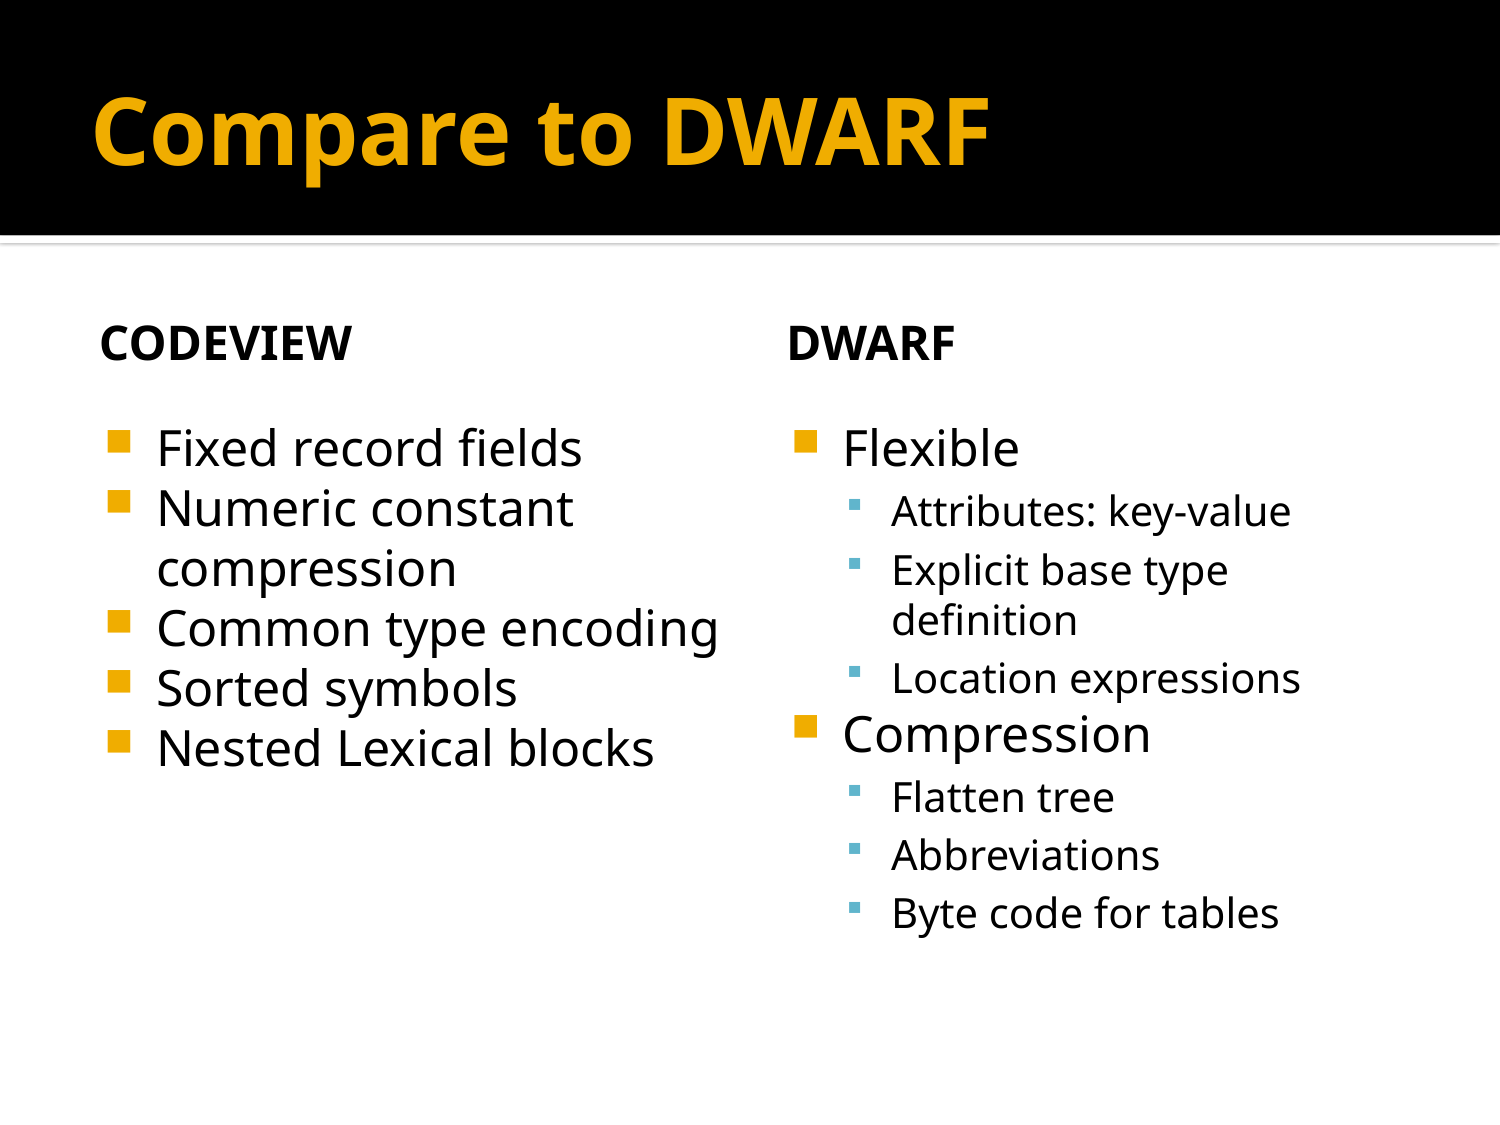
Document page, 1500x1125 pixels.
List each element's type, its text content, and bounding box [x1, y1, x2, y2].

list DWARF [761, 278, 1425, 396]
list Fixed record fields Numeric constant compression Common type encoding Sorted symbols Nested Lexical blocks [75, 401, 738, 1050]
list CodeView [75, 278, 738, 396]
title Compare to DWARF [75, 24, 1425, 231]
list Flexible Attributes: key-value Explicit base type definition Location expressions Compression Flatten tree Abbreviations Byte code for tables [761, 401, 1425, 1050]
